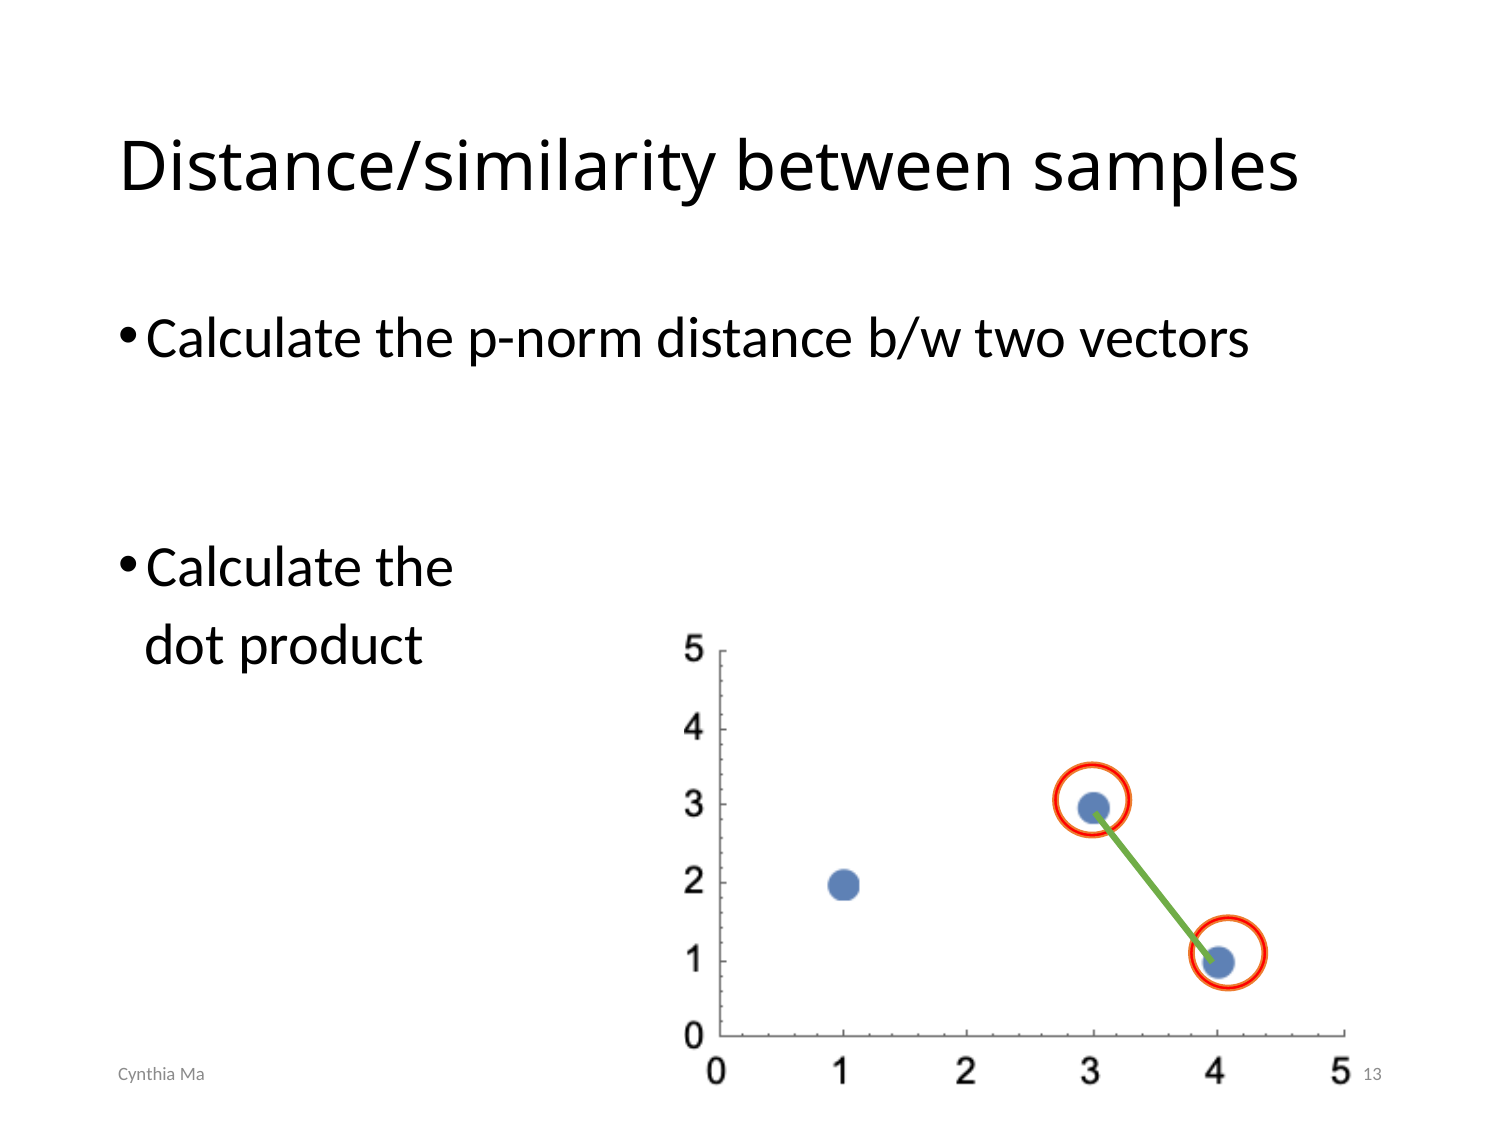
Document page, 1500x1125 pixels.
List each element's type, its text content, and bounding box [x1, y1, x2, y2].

slide_number Cynthia Ma [103, 1042, 441, 1103]
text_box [1094, 812, 1213, 963]
picture [684, 628, 1357, 1103]
slide_number 13 [1357, 1042, 1397, 1103]
title Distance/similarity between samples [103, 59, 1397, 278]
